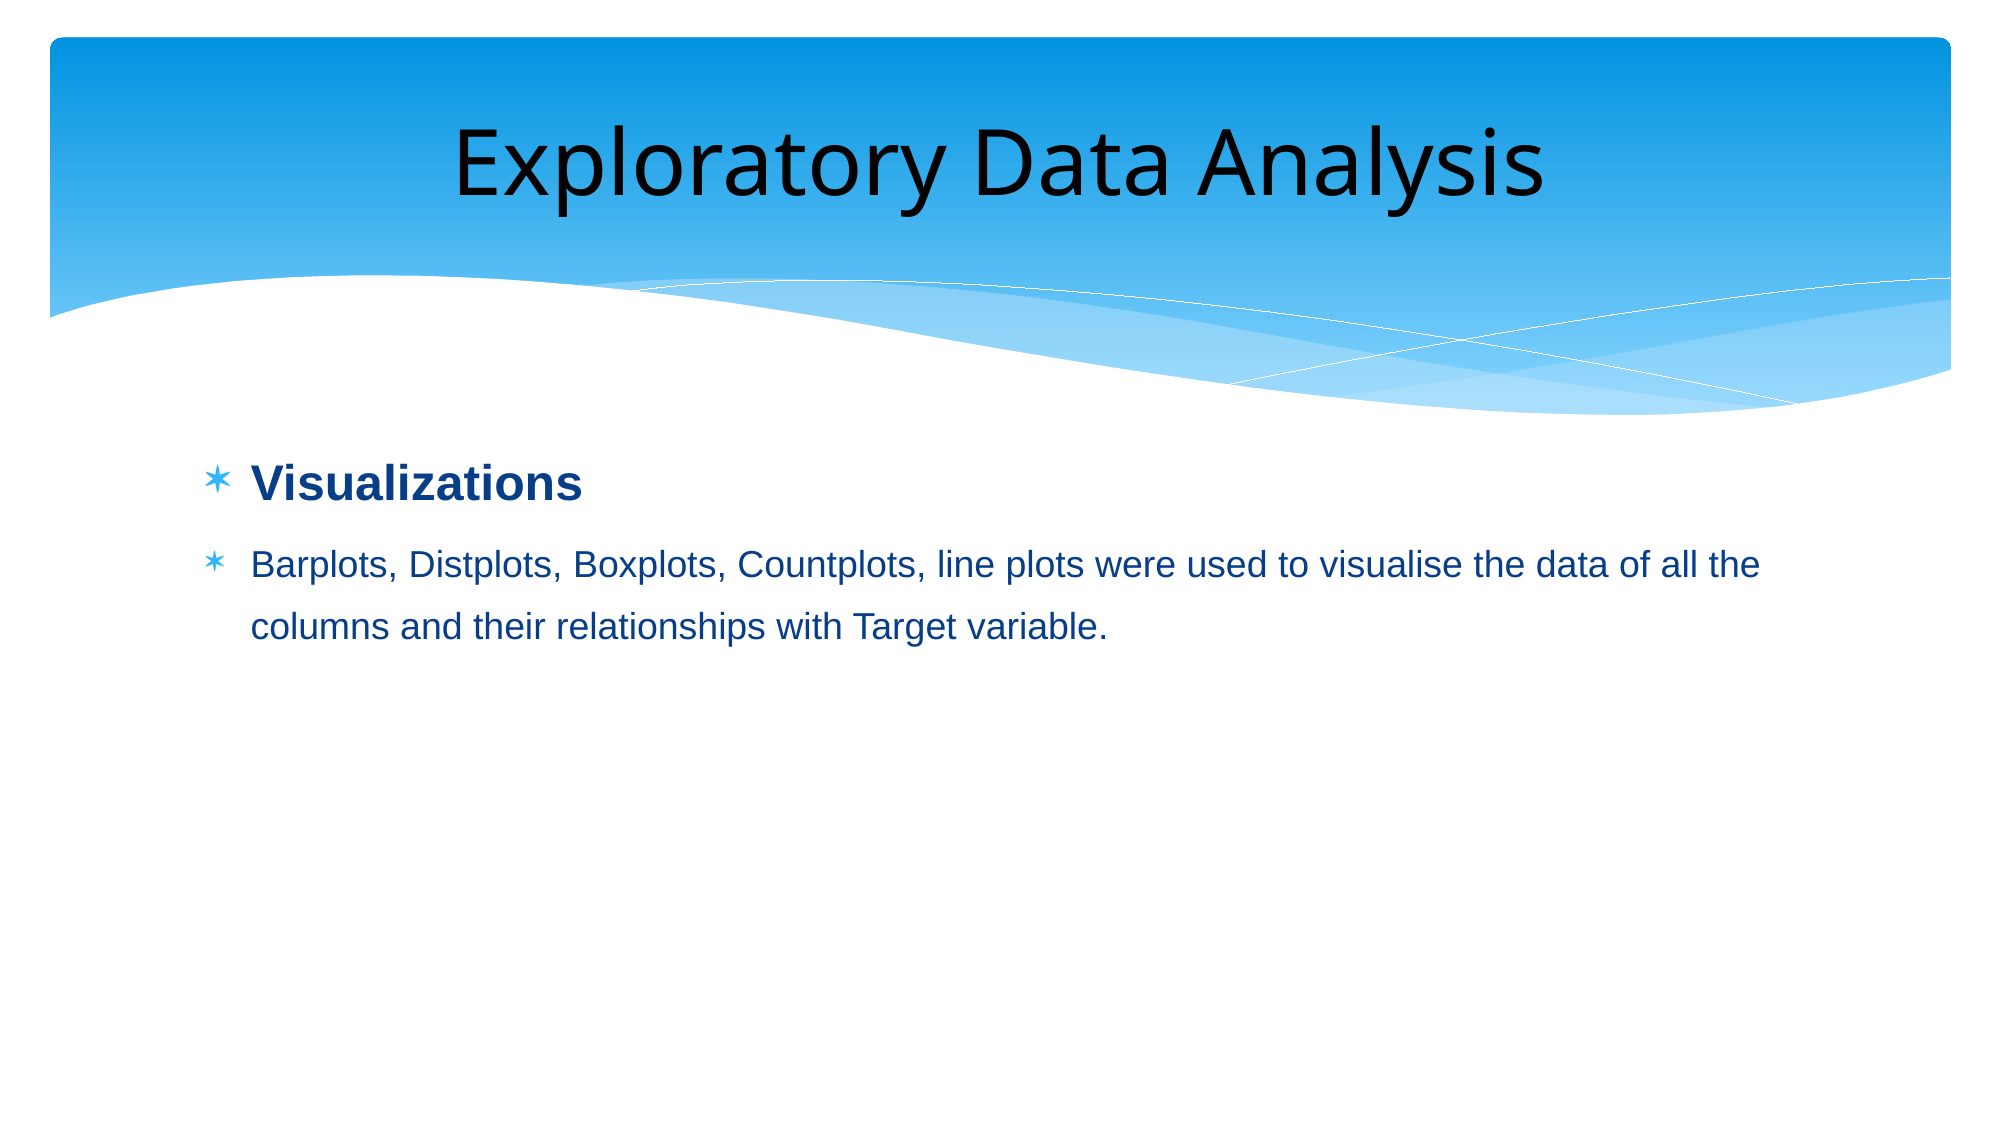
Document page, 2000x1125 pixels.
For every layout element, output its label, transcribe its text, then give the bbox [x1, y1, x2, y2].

title Exploratory Data Analysis [99, 55, 1900, 261]
list Visualizations Barplots, Distplots, Boxplots, Countplots, line plots were used to visualise the data of all the columns and their relationships with Target variable. [190, 438, 1811, 1005]
